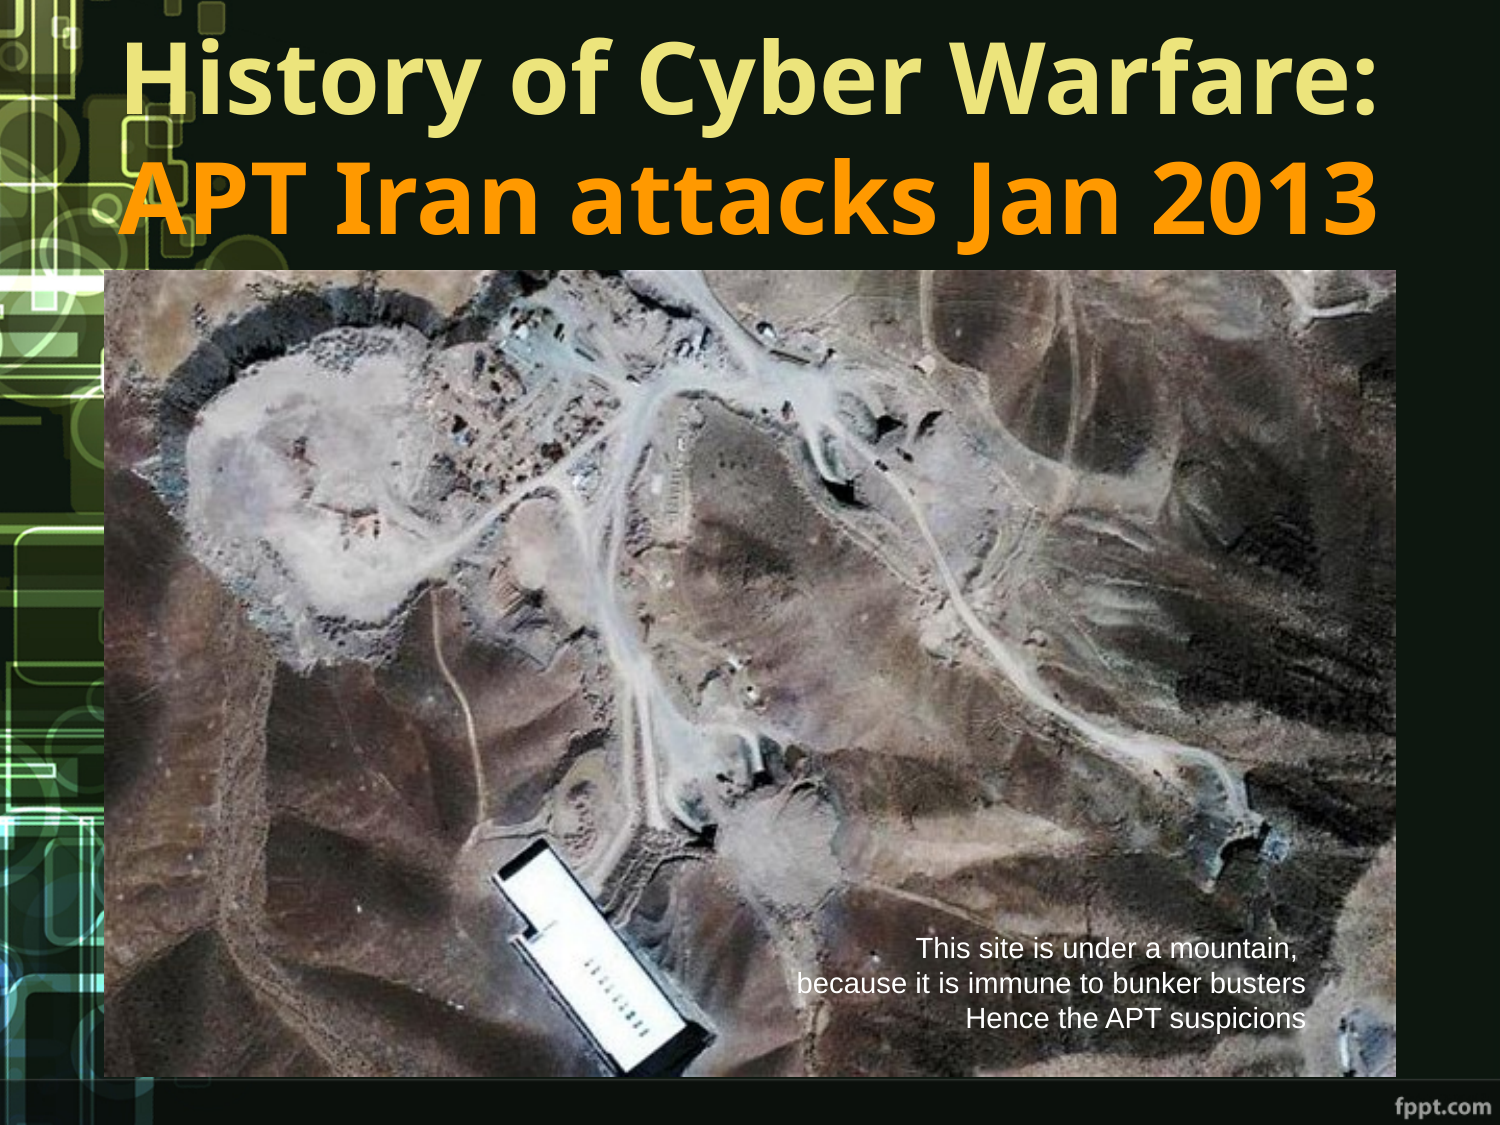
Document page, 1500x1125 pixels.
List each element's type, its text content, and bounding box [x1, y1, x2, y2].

title History of Cyber Warfare: APT Iran attacks Jan 2013 [75, 82, 1425, 271]
picture [0, 0, 1500, 1125]
